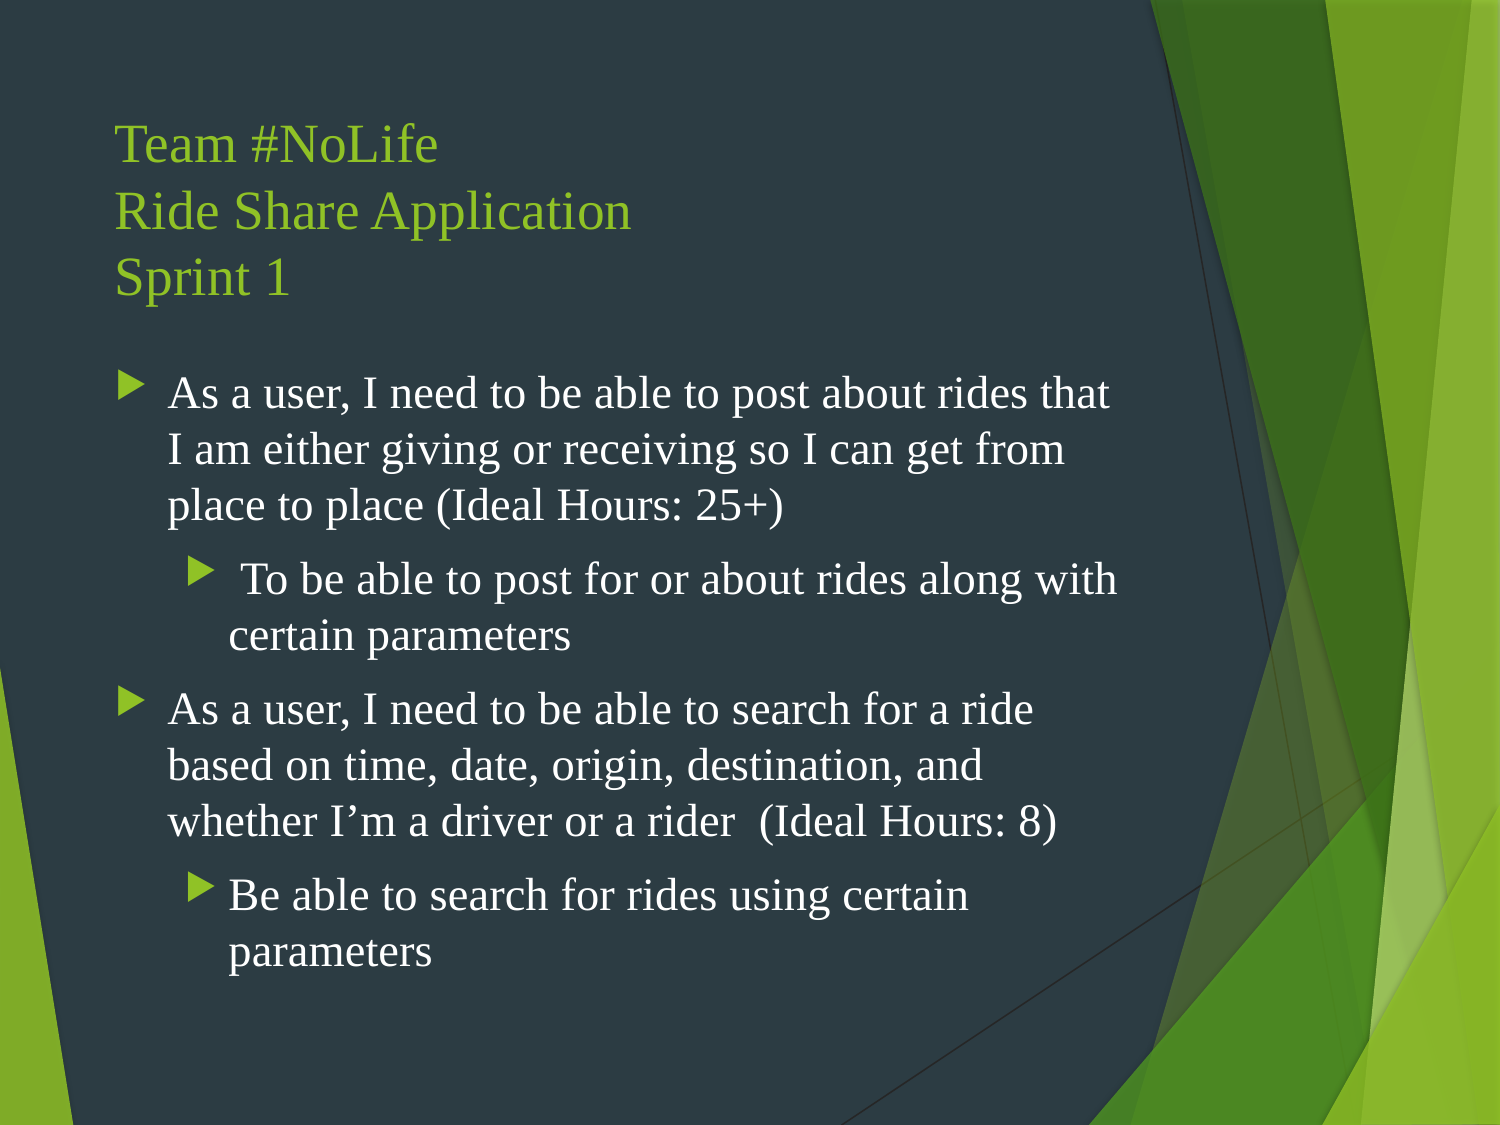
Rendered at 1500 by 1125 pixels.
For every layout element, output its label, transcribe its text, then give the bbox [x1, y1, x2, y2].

list As a user, I need to be able to post about rides that I am either giving or receiving so I can get from place to place (Ideal Hours: 25+) To be able to post for or about rides along with certain parameters As a user, I need to be able to search for a ride based on time, date, origin, destination, and whether I’m a driver or a rider (Ideal Hours: 8) Be able to search for rides using certain parameters [99, 354, 1142, 992]
title Team #NoLife Ride Share Application Sprint 1 [99, 99, 1142, 317]
